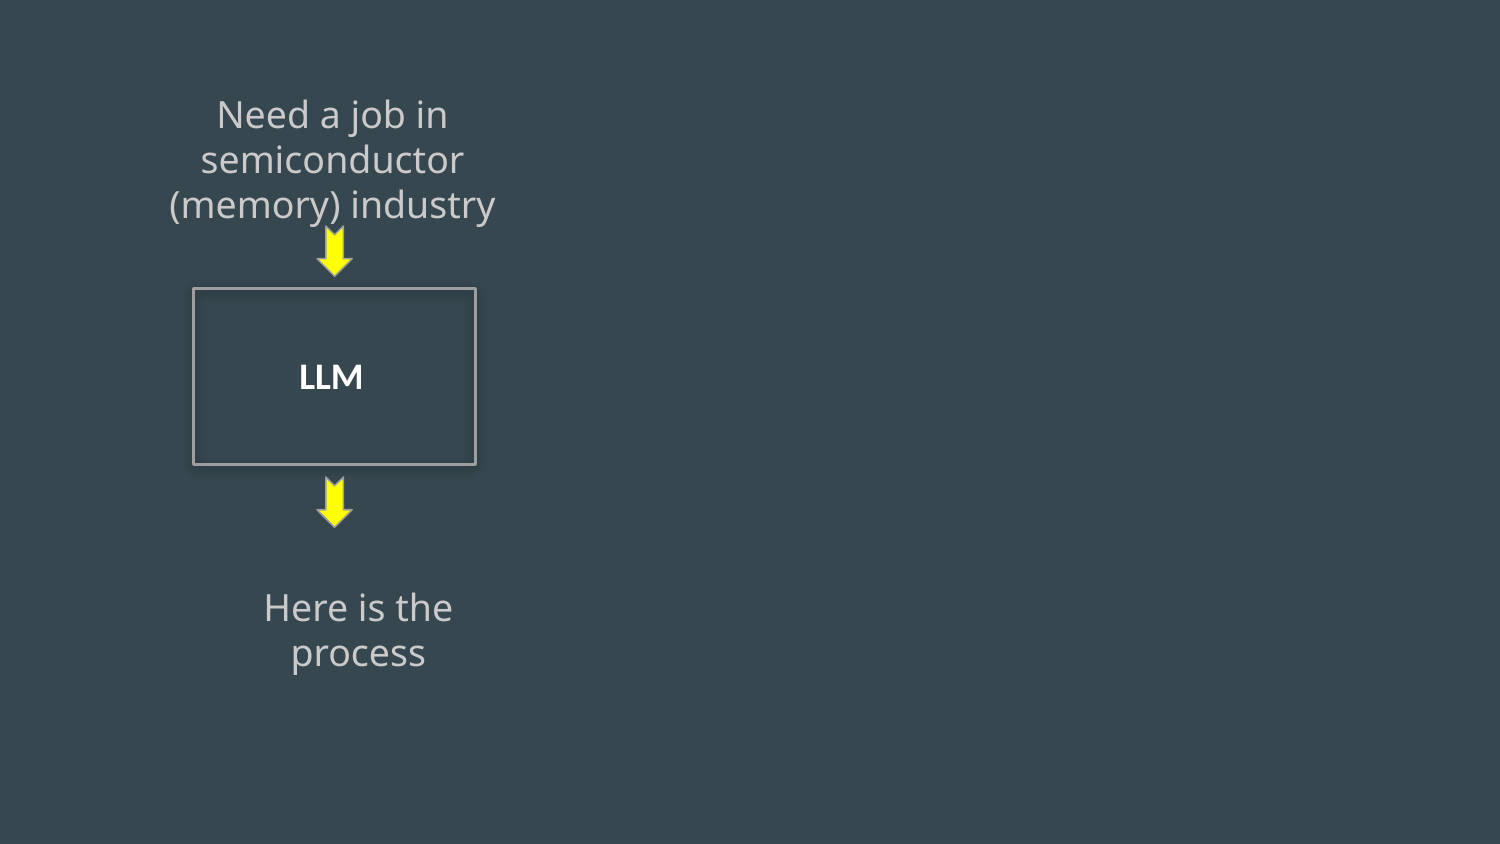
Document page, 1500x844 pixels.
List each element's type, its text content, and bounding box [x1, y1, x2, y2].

text_box [317, 226, 353, 277]
text_box Need a job in semiconductor (memory) industry [123, 76, 542, 168]
text_box Here is the process [193, 568, 523, 660]
text_box [317, 477, 353, 528]
text_box [193, 288, 476, 465]
text_box LLM [284, 336, 385, 417]
